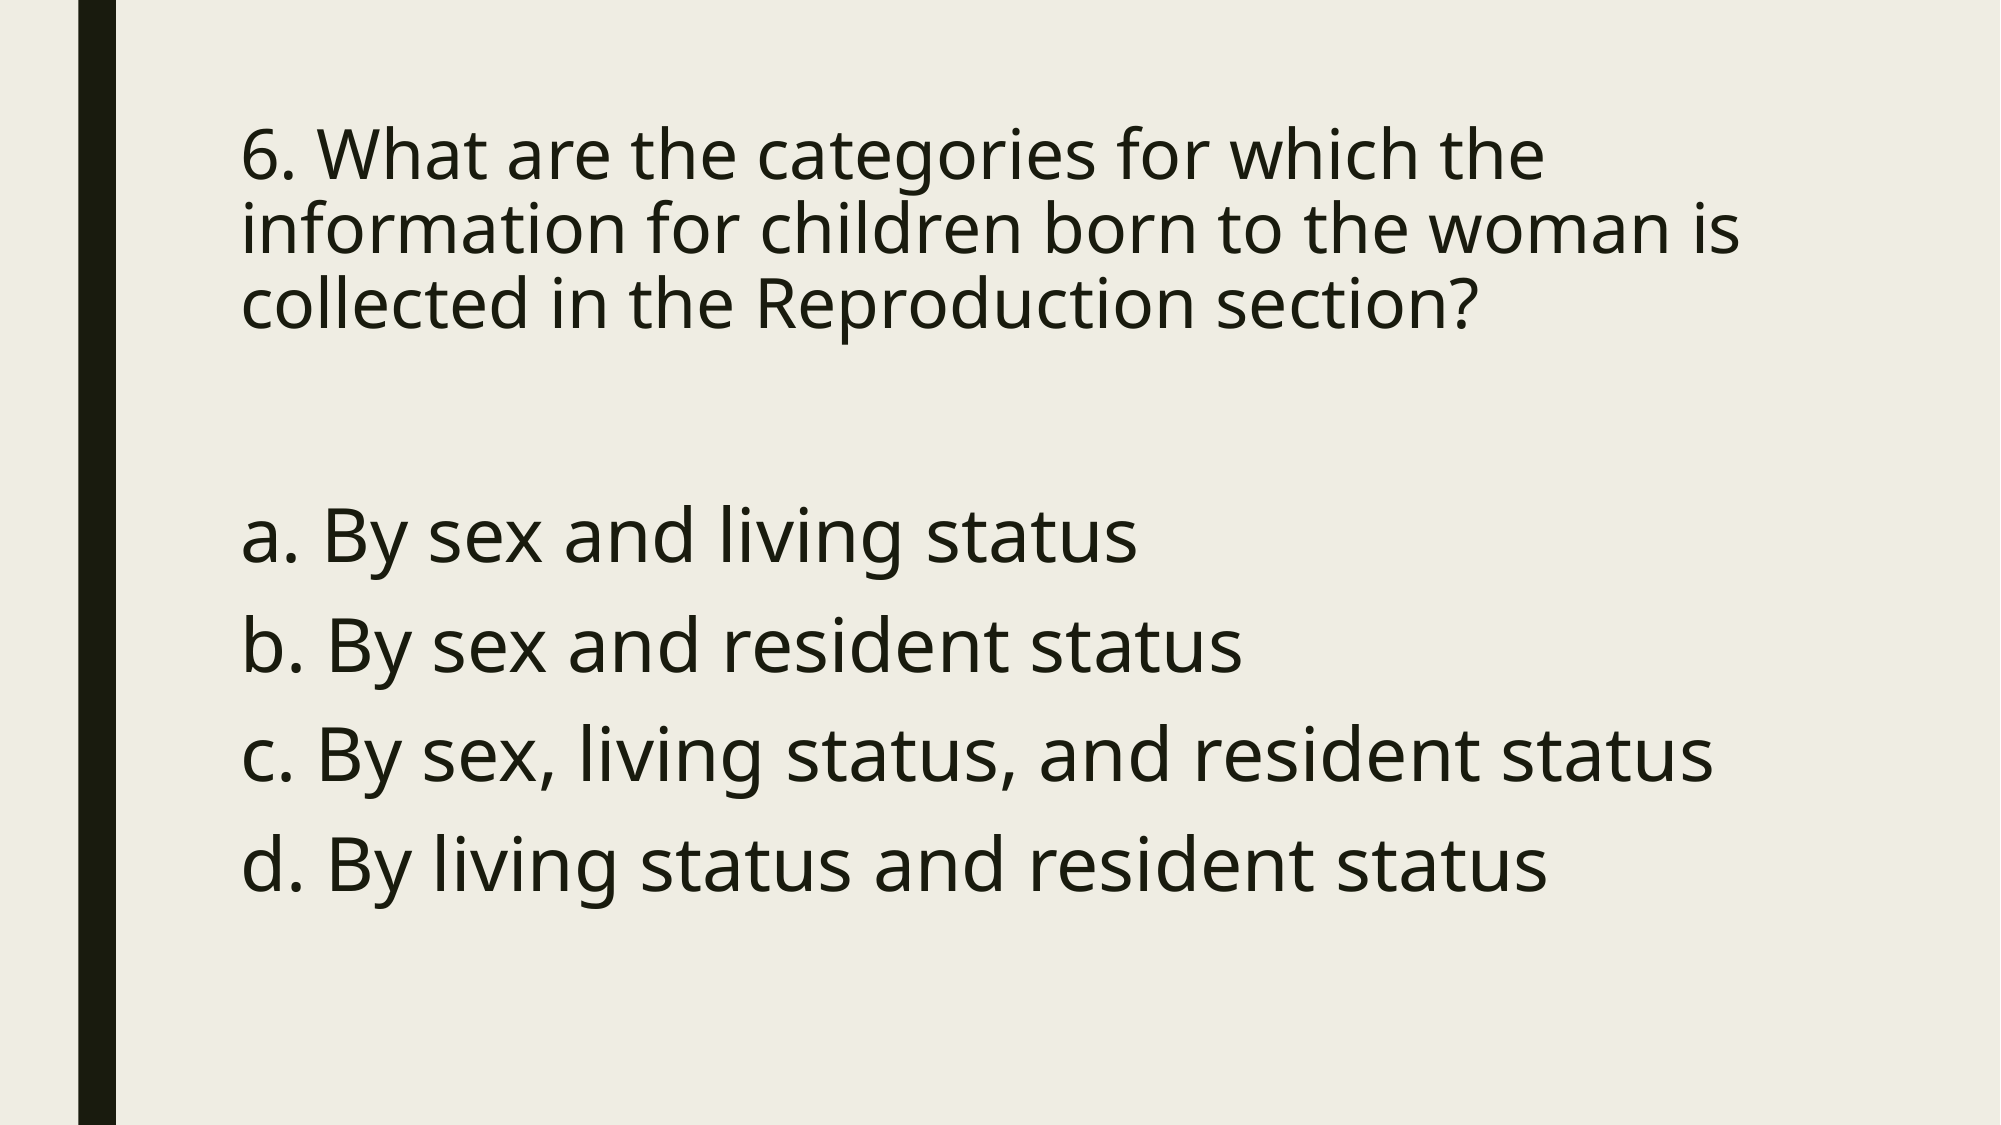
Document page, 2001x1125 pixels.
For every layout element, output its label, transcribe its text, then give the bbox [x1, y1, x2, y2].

title 6. What are the categories for which the information for children born to the woman is collected in the Reproduction section? [225, 112, 1800, 402]
list a. By sex and living status b. By sex and resident status c. By sex, living status, and resident status d. By living status and resident status [225, 487, 1800, 963]
